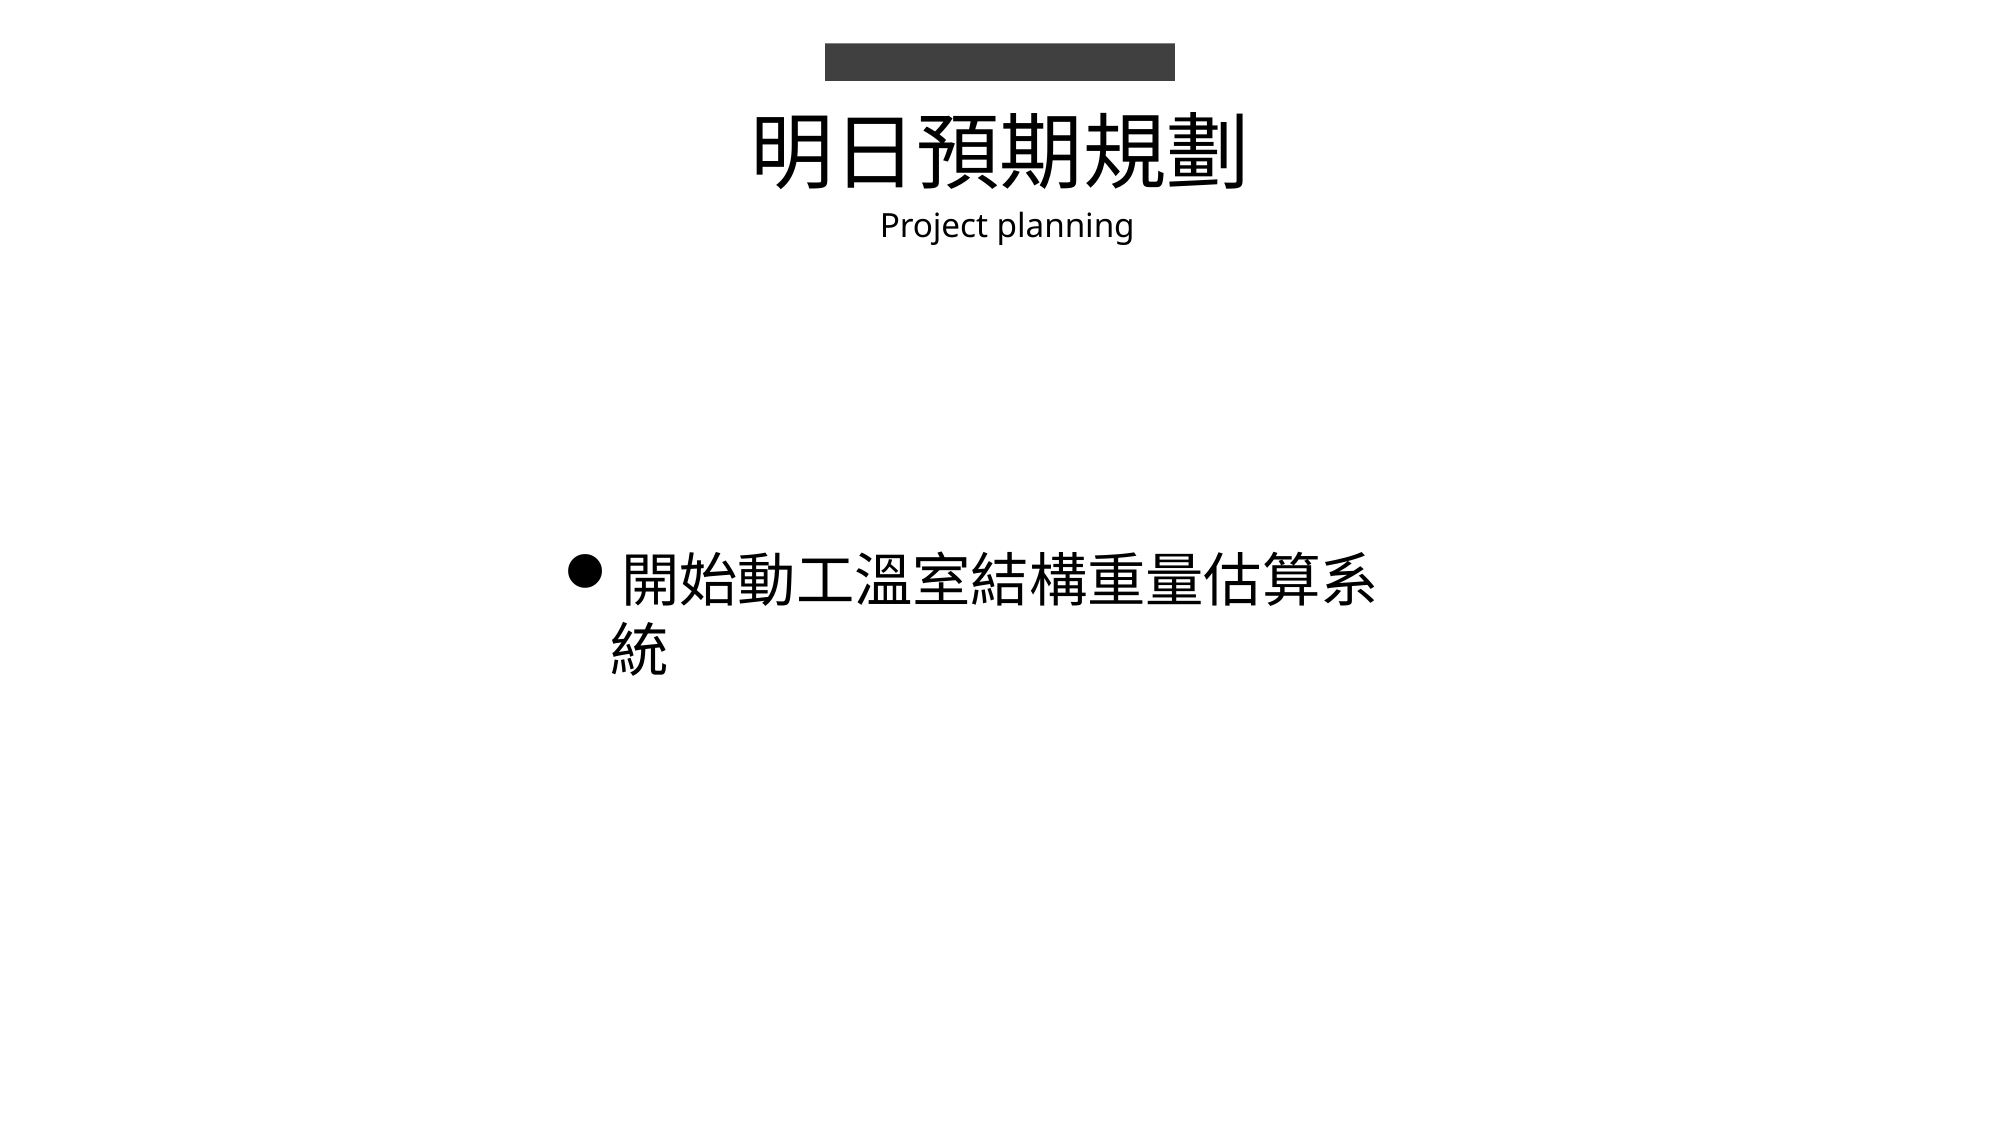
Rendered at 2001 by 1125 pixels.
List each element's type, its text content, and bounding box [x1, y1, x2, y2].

text_box 開始動工溫室結構重量估算系統 [548, 535, 1452, 691]
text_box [520, 91, 1480, 252]
text_box [824, 42, 1176, 82]
